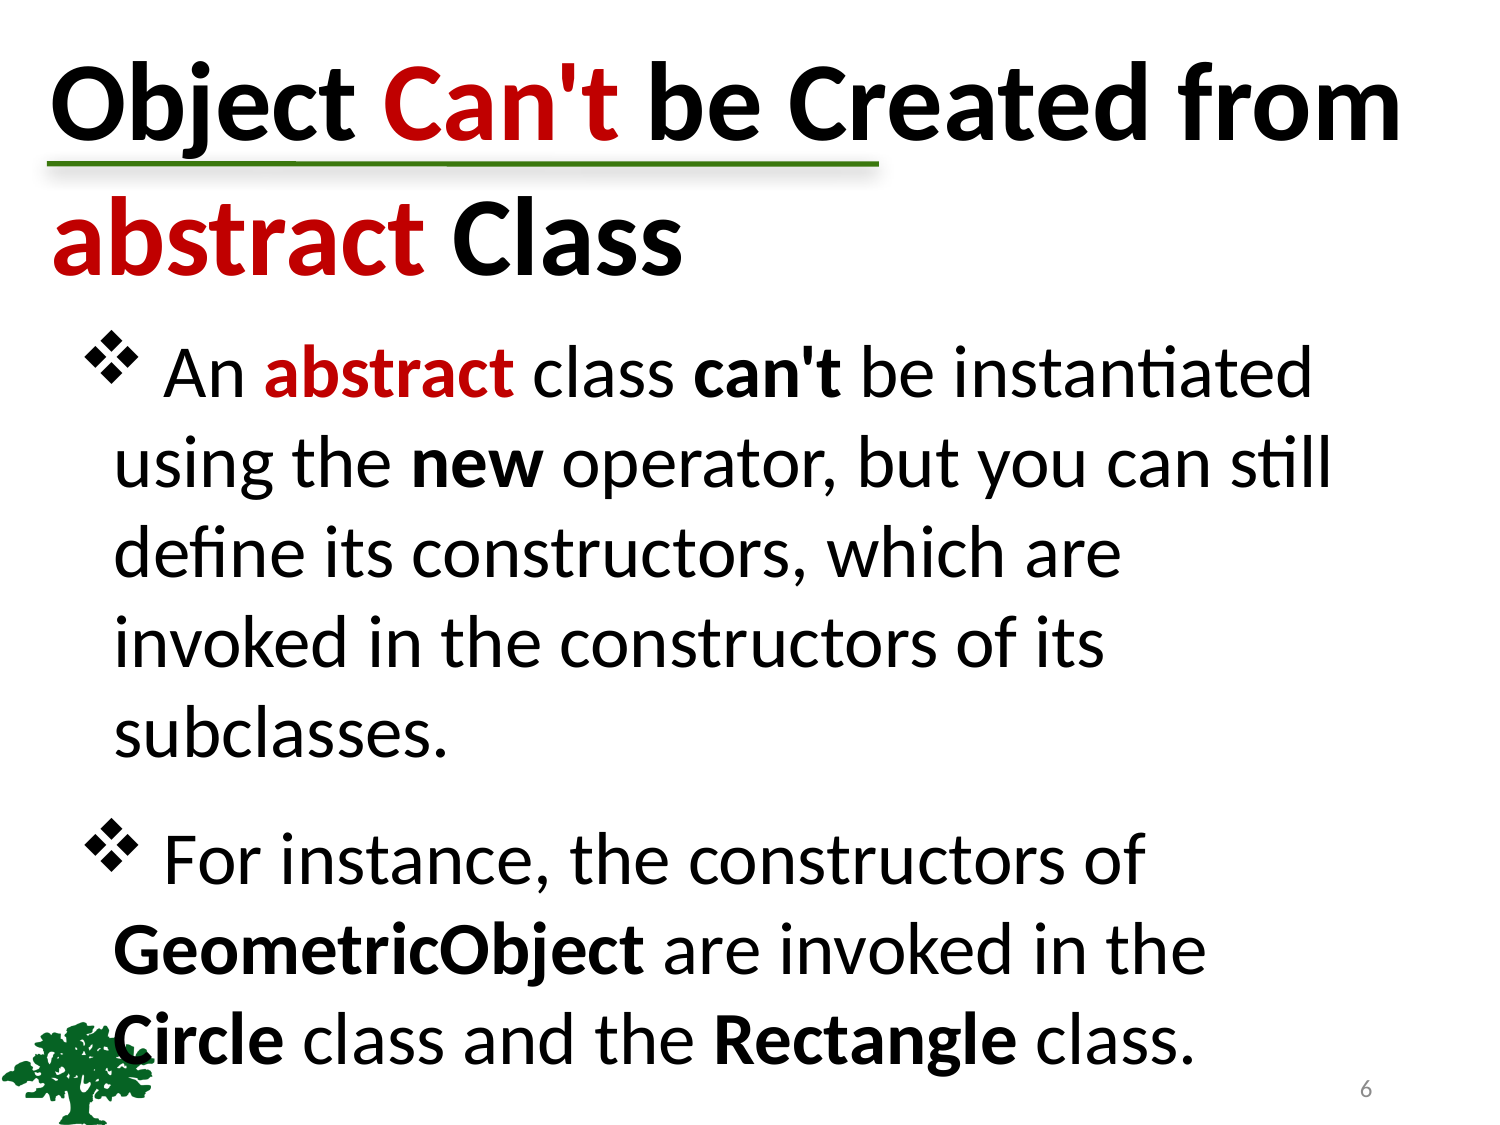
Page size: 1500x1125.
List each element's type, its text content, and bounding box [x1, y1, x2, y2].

title Object Can't be Created from abstract Class [34, 104, 1471, 221]
text_box An abstract class can't be instantiated using the new operator, but you can still define its constructors, which are invoked in the constructors of its subclasses. For instance, the constructors of GeometricObject are invoked in the Circle class and the Rectangle class. [63, 314, 1388, 1087]
picture [0, 1021, 157, 1125]
slide_number 6 [1074, 1087, 1388, 1125]
